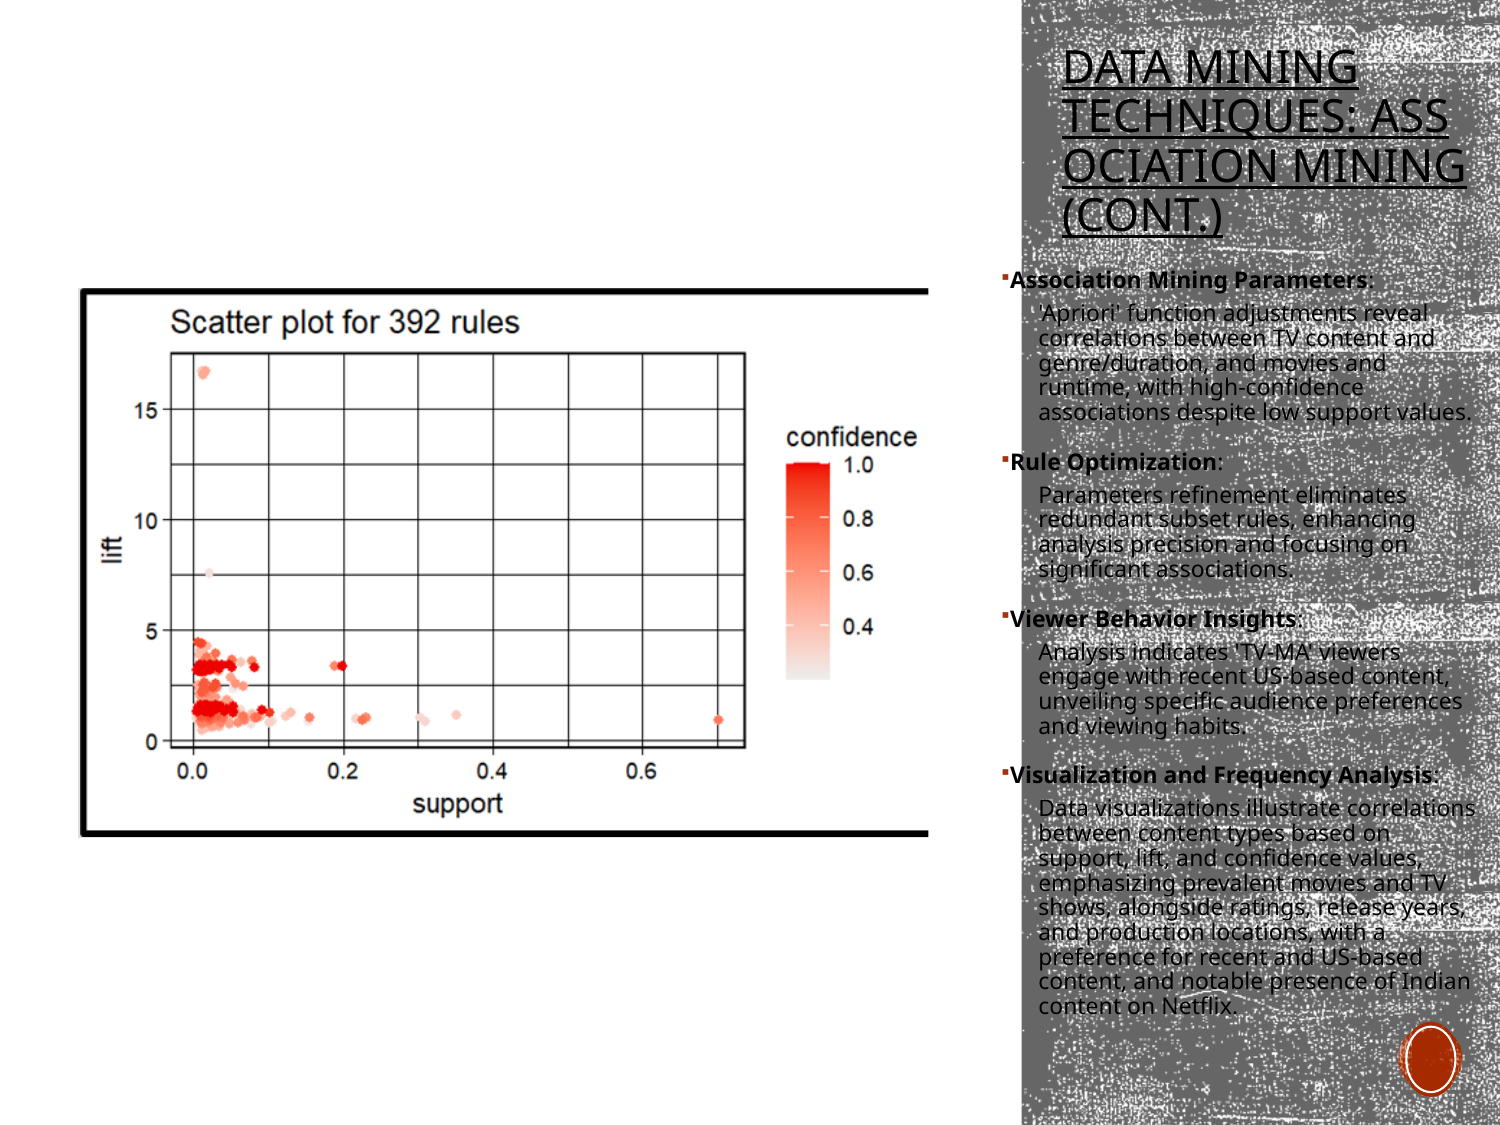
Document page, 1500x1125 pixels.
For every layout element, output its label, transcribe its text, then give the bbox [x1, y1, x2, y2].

list Association Mining Parameters: 'Apriori' function adjustments reveal correlations between TV content and genre/duration, and movies and runtime, with high-confidence associations despite low support values. Rule Optimization: Parameters refinement eliminates redundant subset rules, enhancing analysis precision and focusing on significant associations. Viewer Behavior Insights: Analysis indicates 'TV-MA' viewers engage with recent US-based content, unveiling specific audience preferences and viewing habits. Visualization and Frequency Analysis: Data visualizations illustrate correlations between content types based on support, lift, and confidence values, emphasizing prevalent movies and TV shows, alongside ratings, release years, and production locations, with a preference for recent and US-based content, and notable presence of Indian content on Netflix. [986, 261, 1500, 933]
picture [80, 288, 929, 837]
title DATA MINING TECHNIQUES: ASSOCIATION MINING (cont.) [1046, 24, 1500, 261]
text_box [1405, 1024, 1457, 1095]
